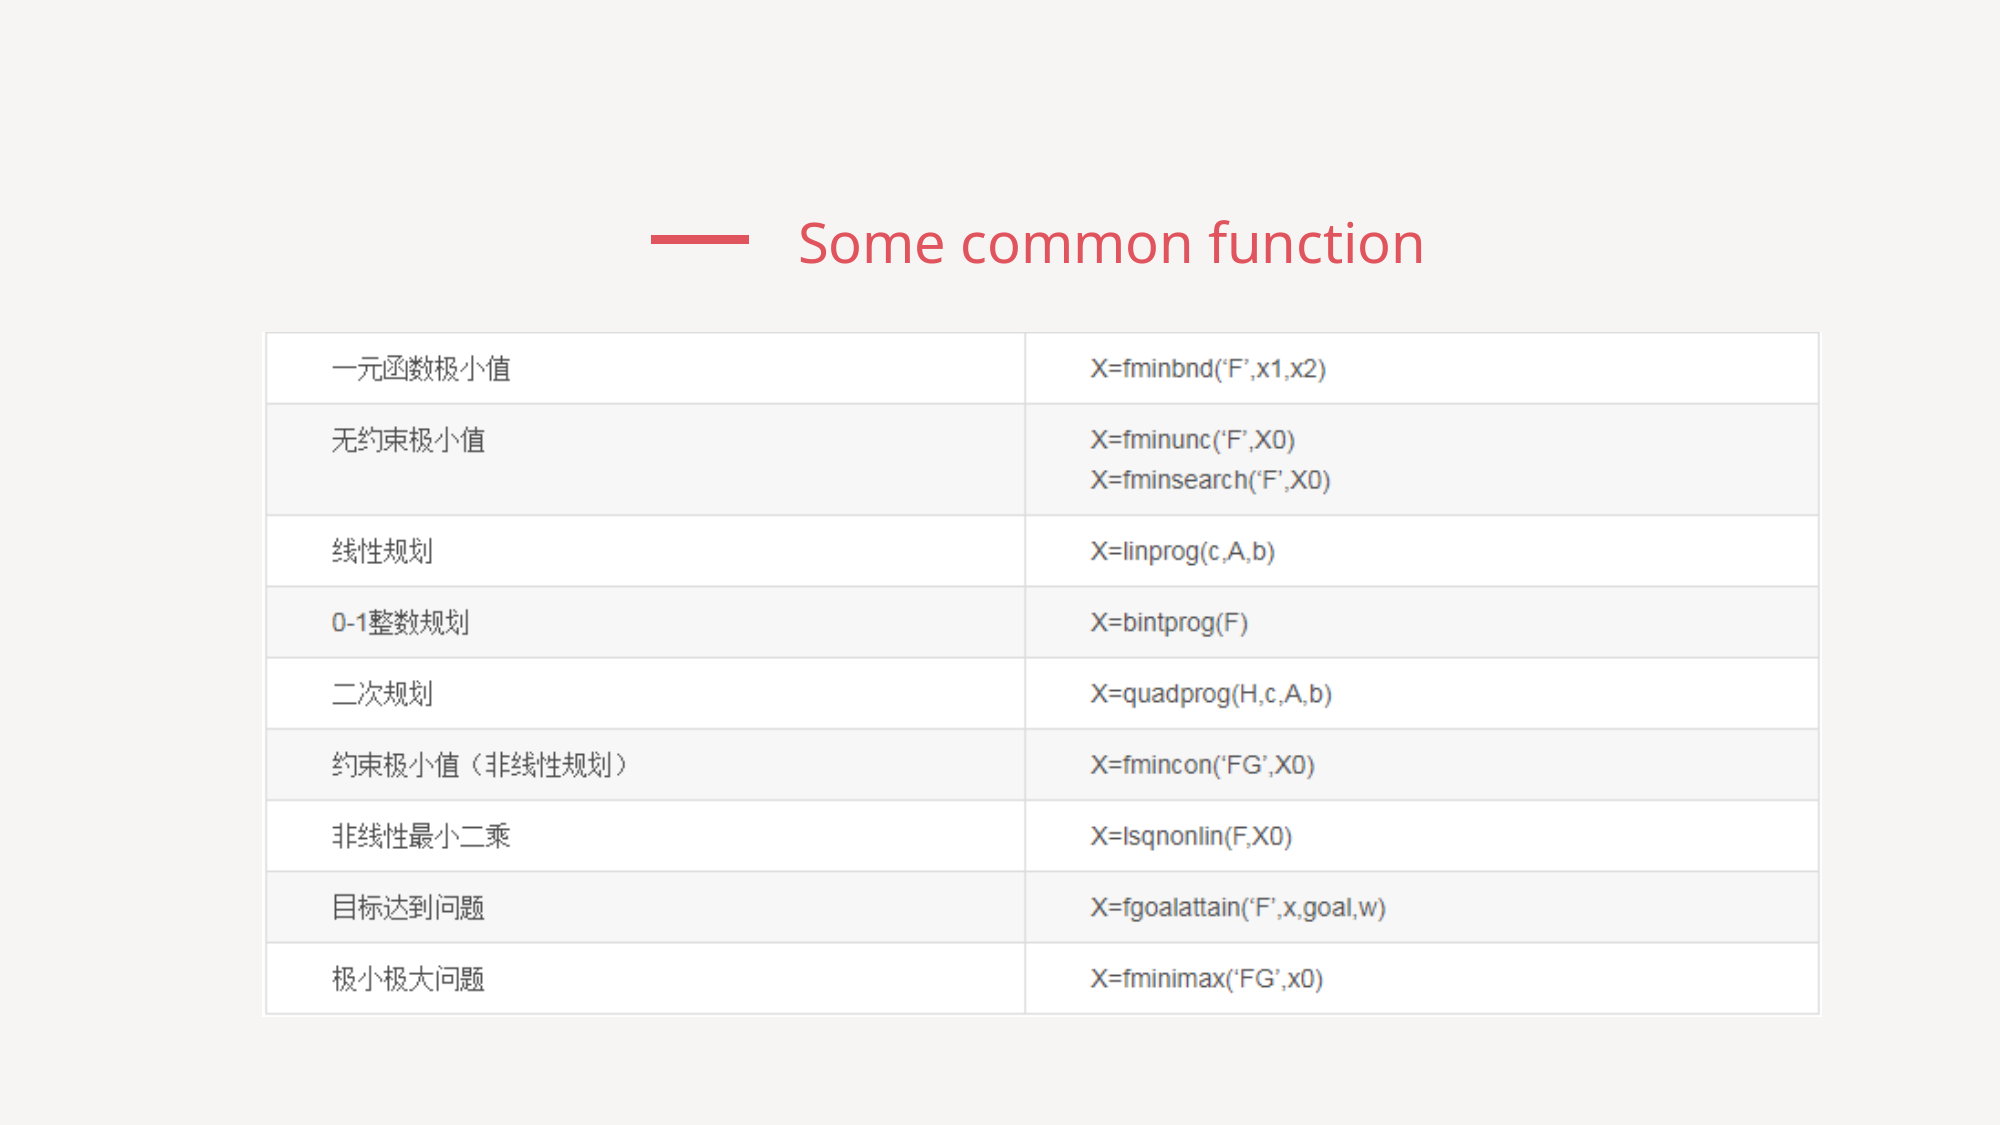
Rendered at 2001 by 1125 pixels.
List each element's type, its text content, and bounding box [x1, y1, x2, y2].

text_box Some common function [783, 196, 1444, 283]
picture [262, 332, 1822, 1017]
